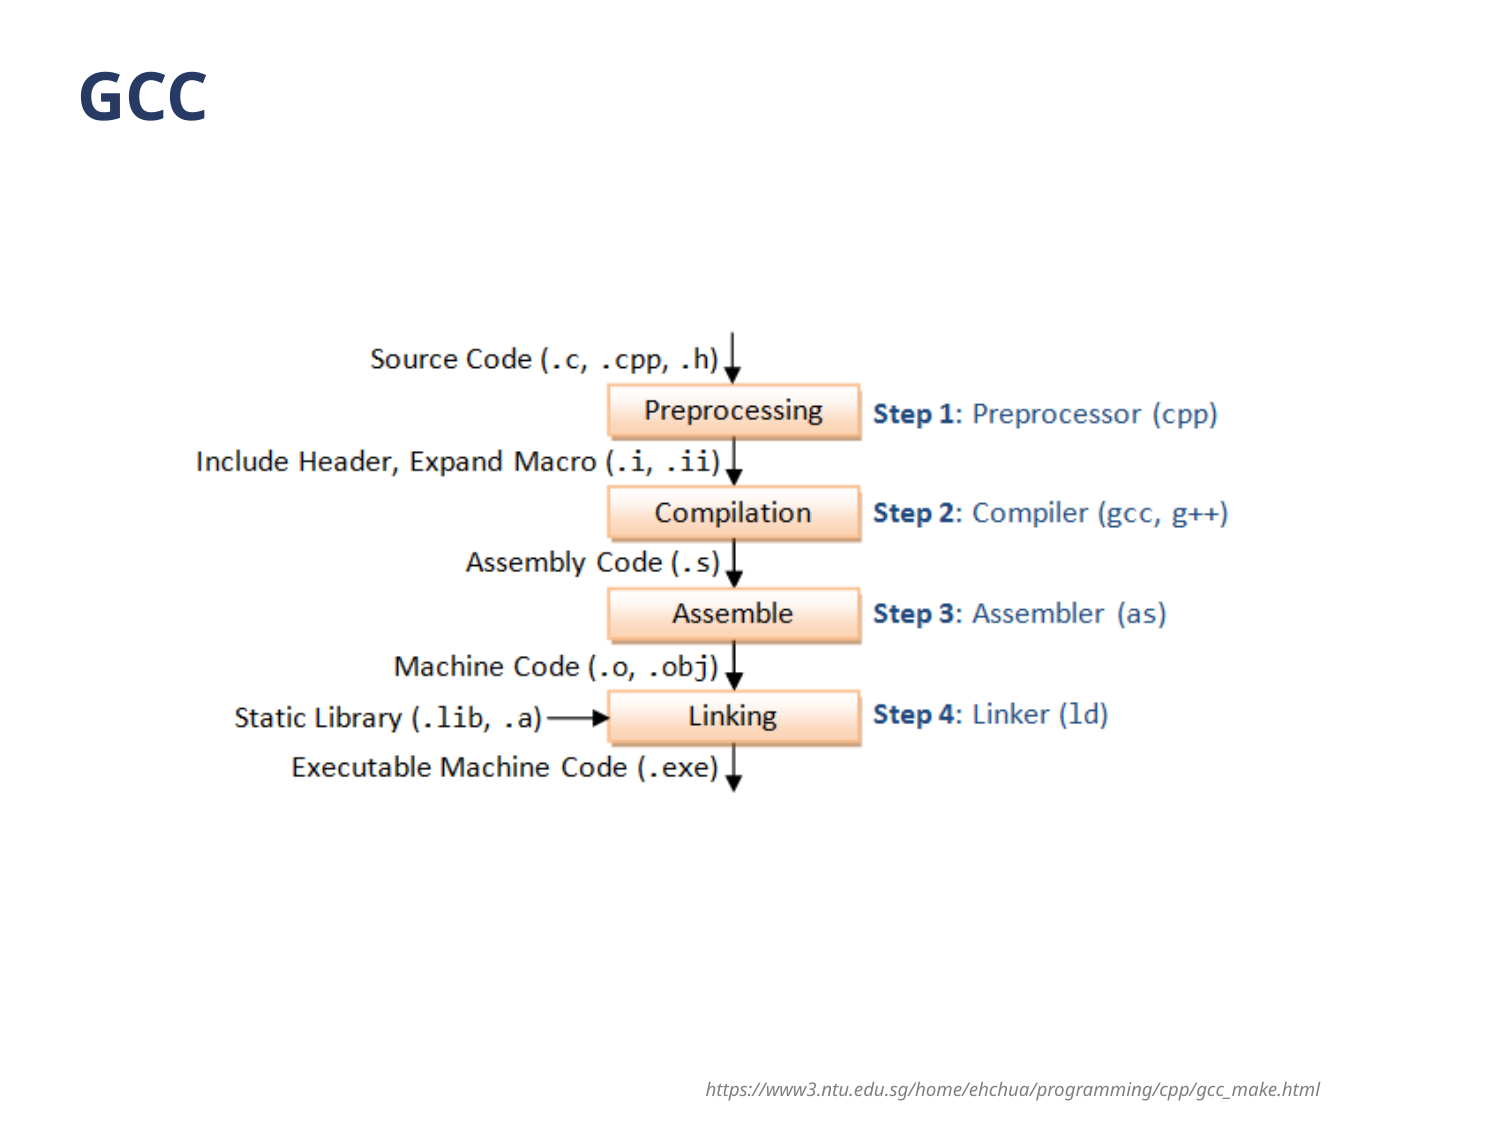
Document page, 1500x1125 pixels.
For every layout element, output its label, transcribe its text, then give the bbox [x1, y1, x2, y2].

text_box https://www3.ntu.edu.sg/home/ehchua/programming/cpp/gcc_make.html [690, 1070, 1471, 1108]
text_box GCC [62, 24, 1488, 161]
picture [159, 314, 1245, 823]
